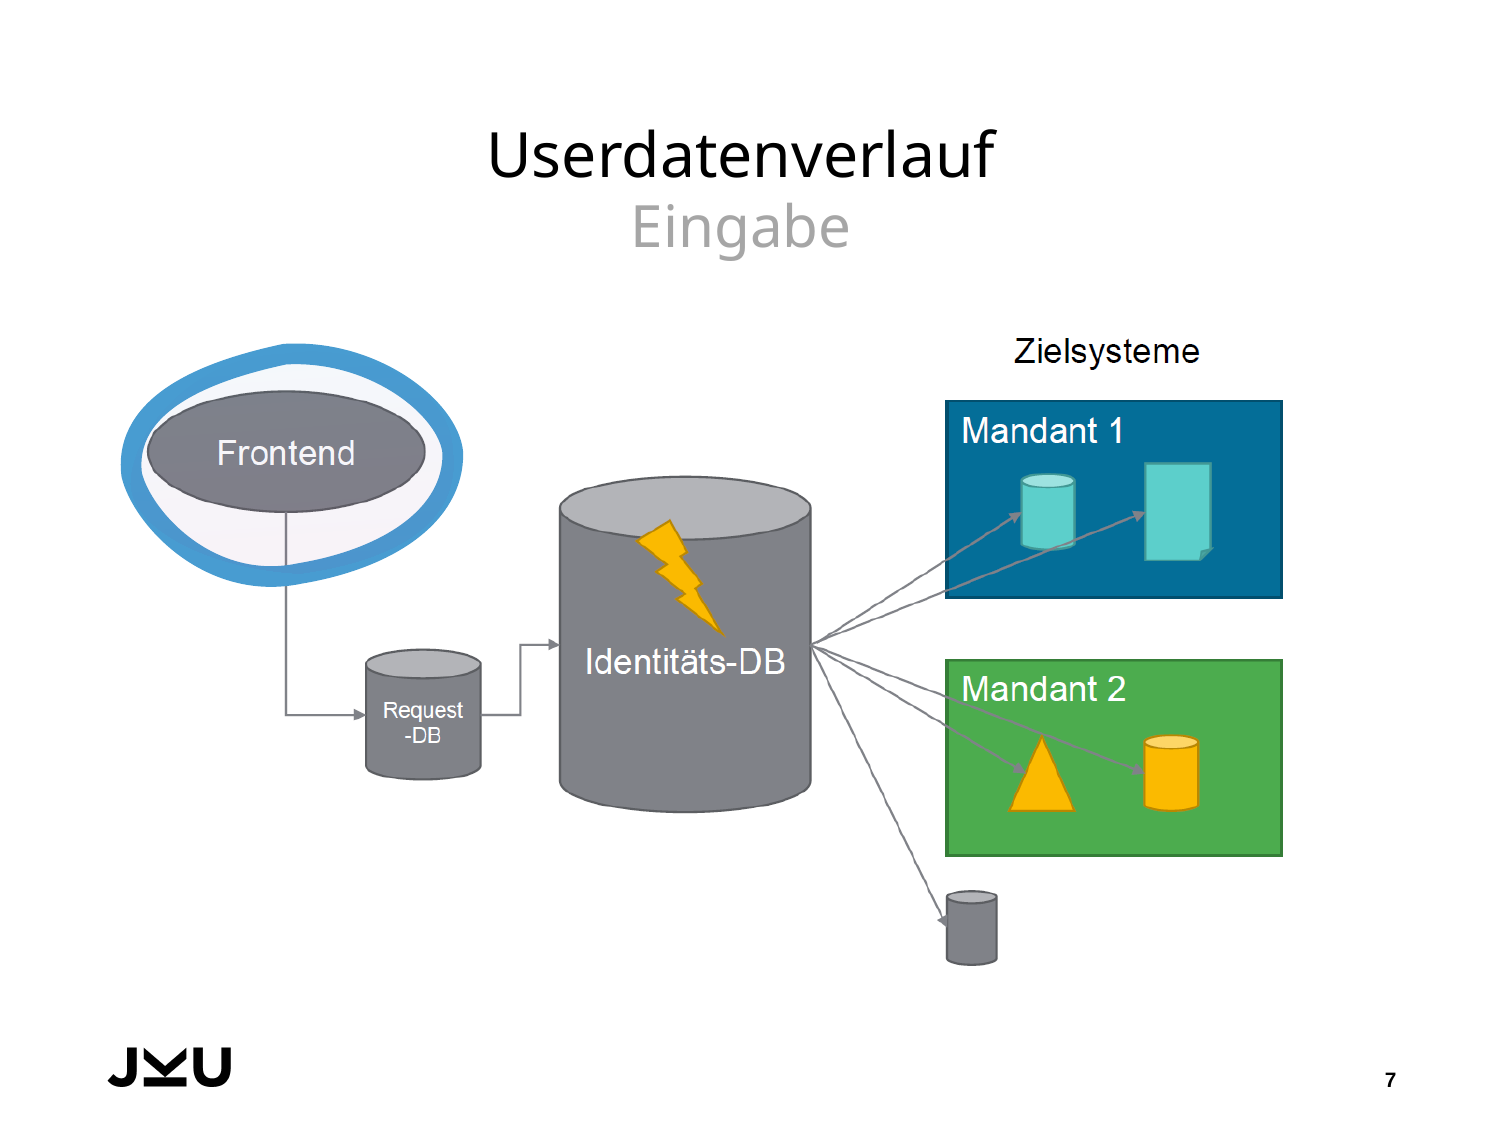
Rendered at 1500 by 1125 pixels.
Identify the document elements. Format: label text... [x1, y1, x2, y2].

slide_number 7 [1326, 1049, 1412, 1110]
picture [98, 1037, 249, 1100]
title Userdatenverlauf Eingabe [90, 107, 1393, 286]
picture [123, 285, 1316, 995]
